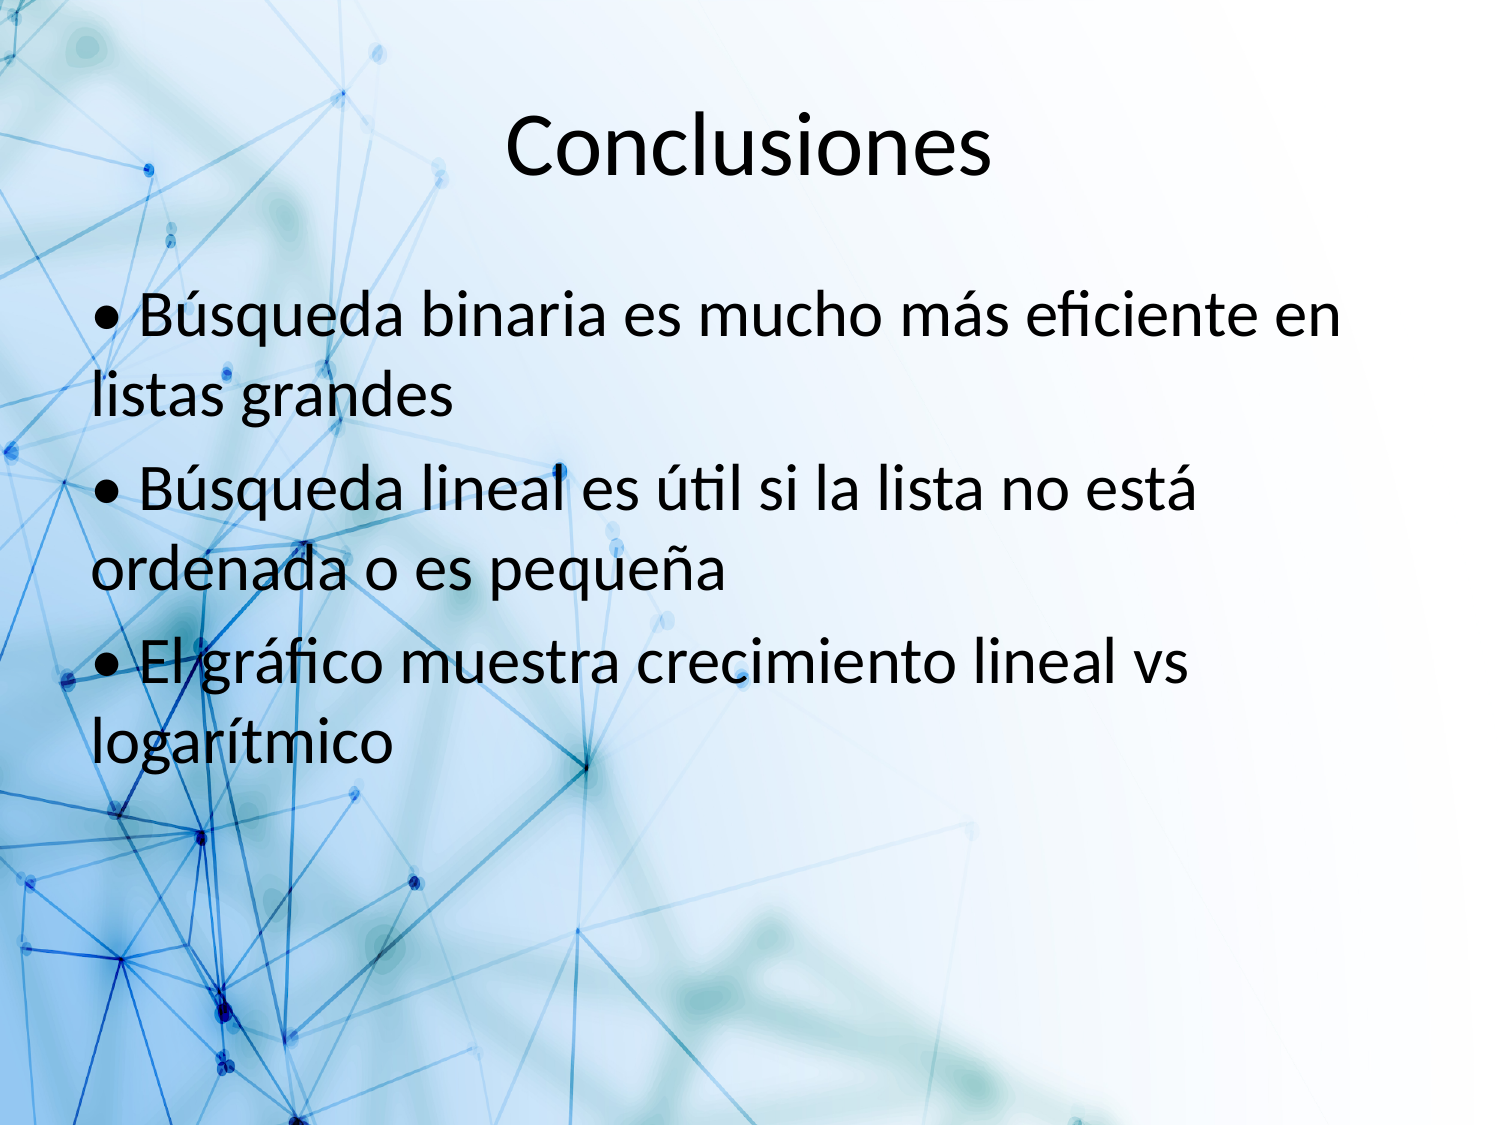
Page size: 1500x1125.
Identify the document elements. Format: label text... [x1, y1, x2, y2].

list • Búsqueda binaria es mucho más eficiente en listas grandes • Búsqueda lineal es útil si la lista no está ordenada o es pequeña • El gráfico muestra crecimiento lineal vs logarítmico [75, 262, 1425, 1005]
picture [0, 0, 1500, 1125]
title Conclusiones [75, 45, 1425, 233]
